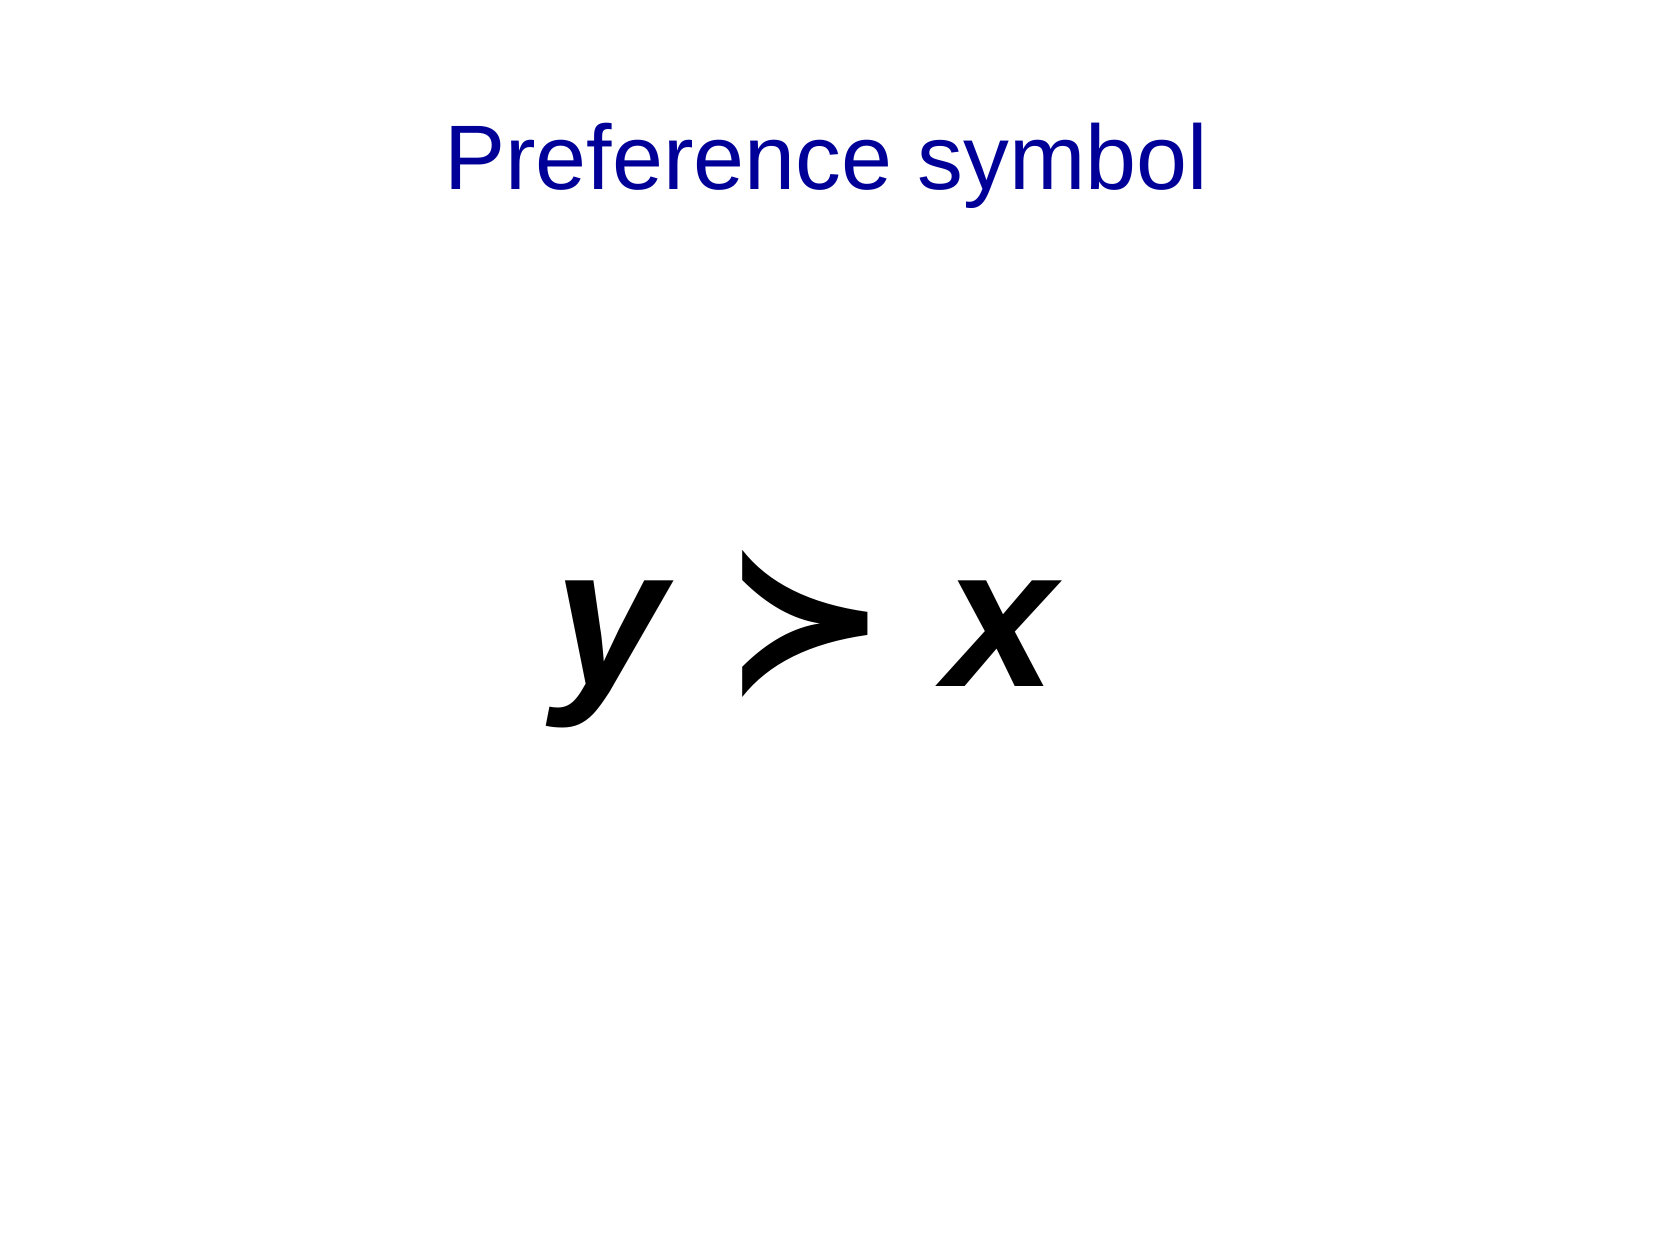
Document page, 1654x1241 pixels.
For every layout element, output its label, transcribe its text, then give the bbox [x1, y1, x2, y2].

text_box Preference symbol [82, 49, 1571, 257]
text_box y ≻ x [212, 478, 1323, 934]
